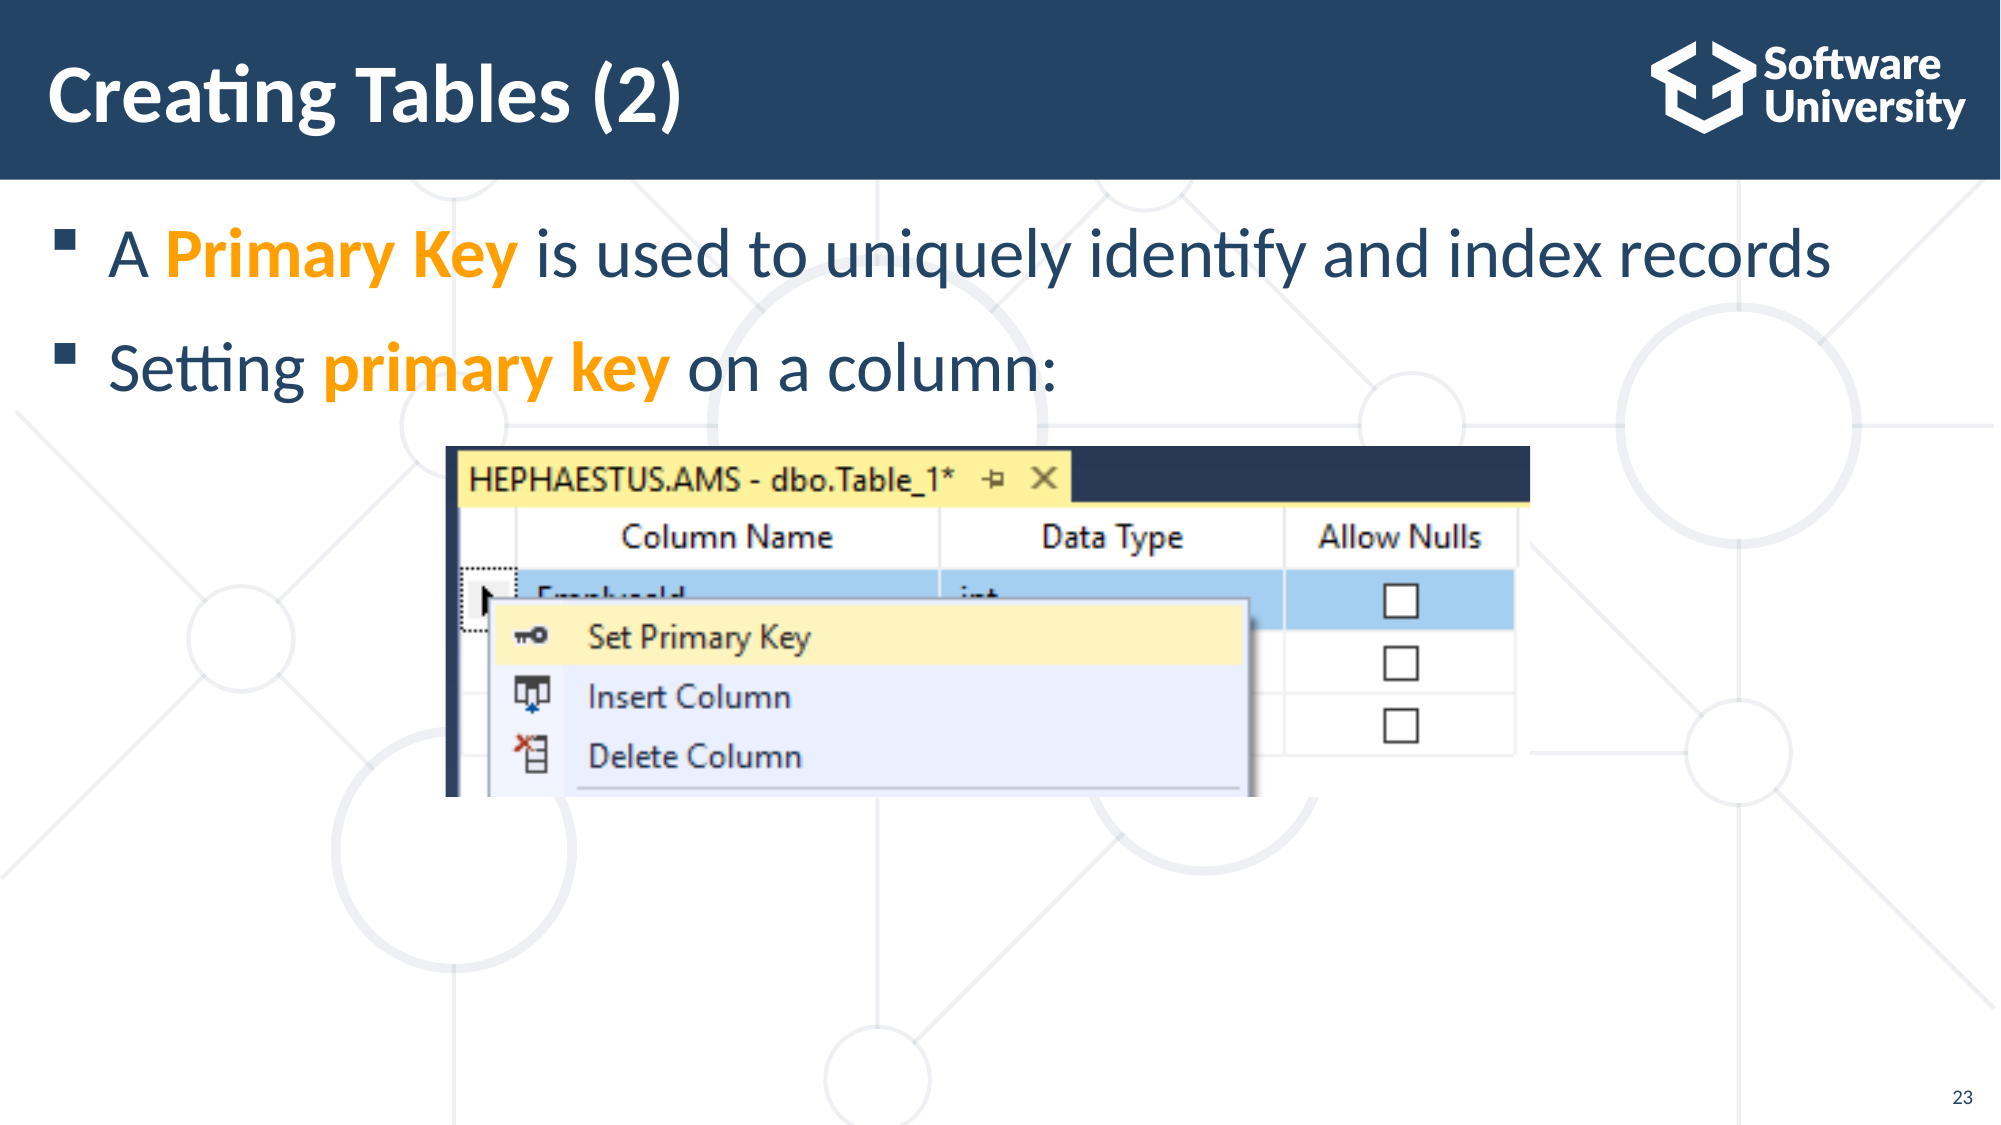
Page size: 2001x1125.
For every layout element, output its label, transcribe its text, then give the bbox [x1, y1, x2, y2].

list A Primary Key is used to uniquely identify and index records Setting primary key on a column: [31, 196, 1970, 1104]
title Creating Tables (2) [31, 16, 1625, 162]
picture [445, 446, 1531, 797]
slide_number 23 [1927, 1067, 1989, 1117]
picture [1651, 41, 1966, 134]
